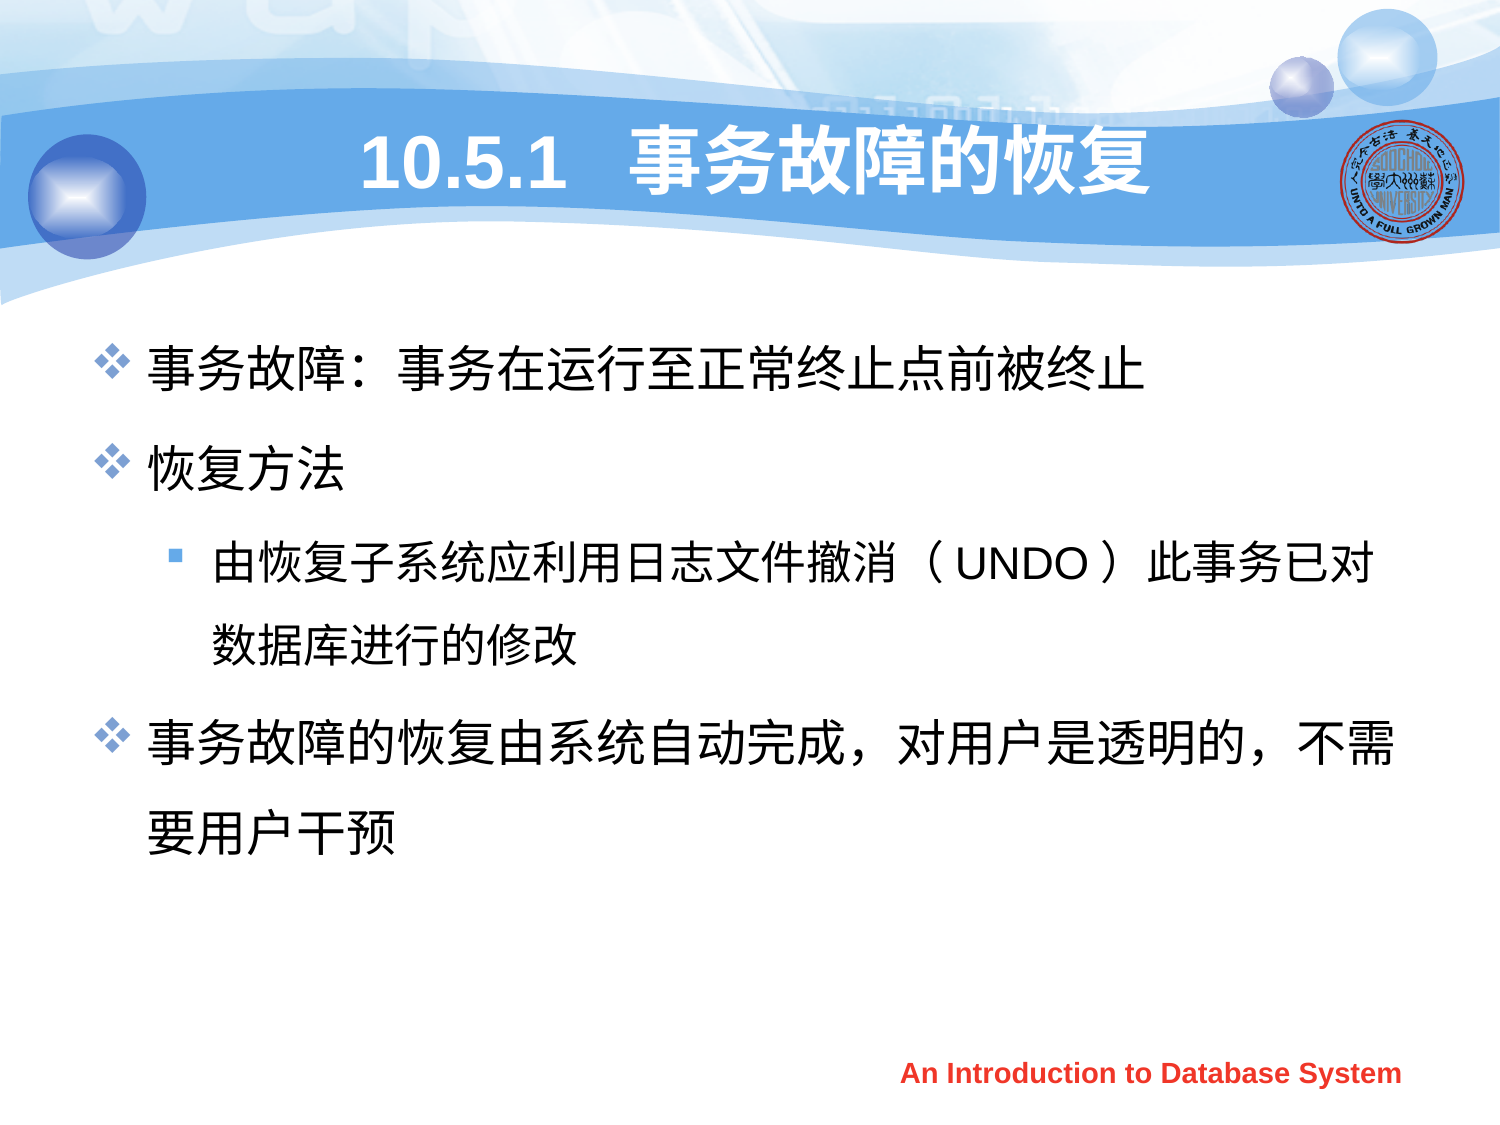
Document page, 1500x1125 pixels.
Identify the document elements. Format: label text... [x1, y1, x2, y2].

picture [1335, 117, 1468, 246]
footer An Introduction to Database System [855, 1046, 1448, 1100]
picture [0, 0, 1500, 112]
title 10.5.1 事务故障的恢复 [150, 112, 1363, 205]
list 事务故障：事务在运行至正常终止点前被终止 恢复方法 由恢复子系统应利用日志文件撤消（UNDO）此事务已对数据库进行的修改 事务故障的恢复由系统自动完成，对用户是透明的，不需要用户干预 [75, 299, 1425, 1038]
